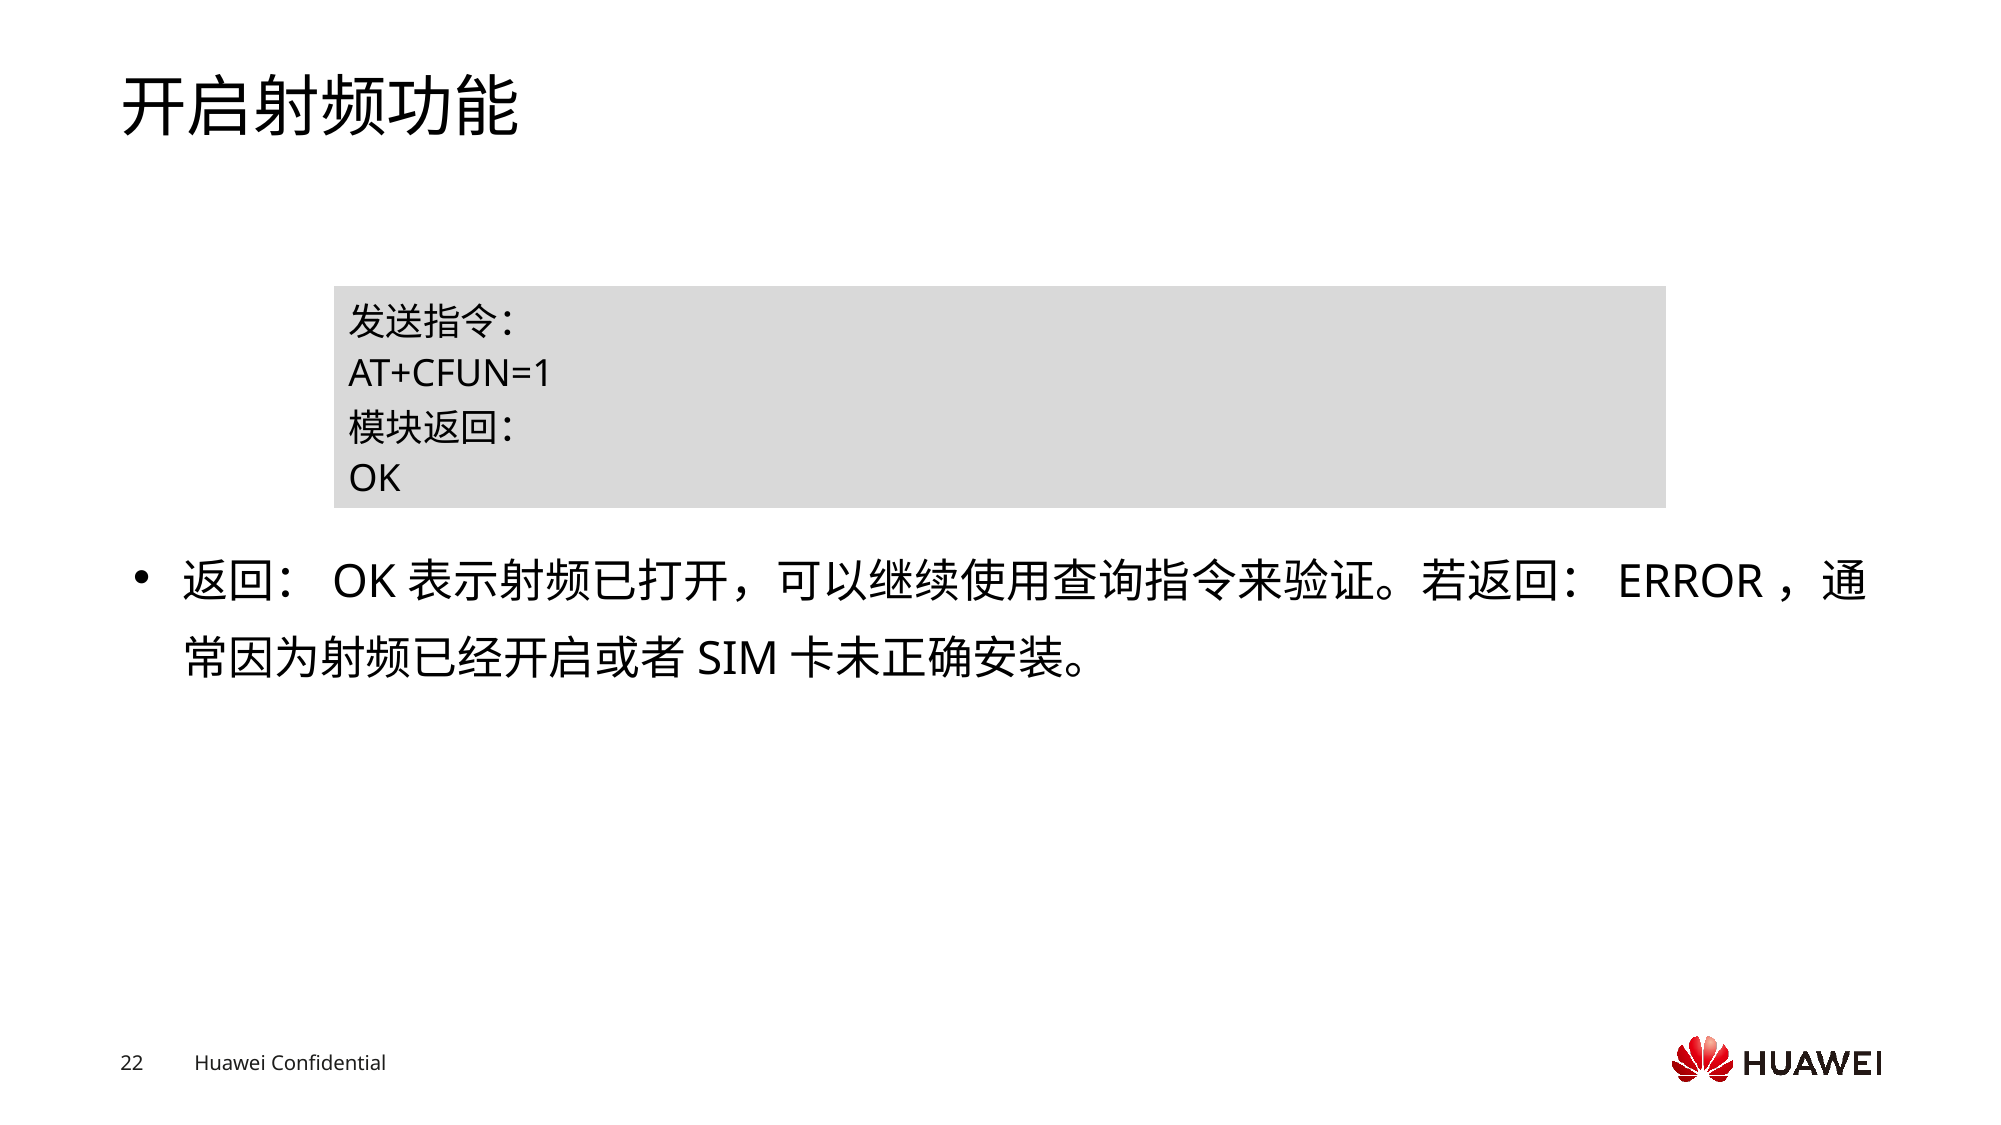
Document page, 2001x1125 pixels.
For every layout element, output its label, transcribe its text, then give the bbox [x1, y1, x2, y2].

title 开启射频功能 [120, 73, 1880, 154]
list 返回：OK表示射频已打开，可以继续使用查询指令来验证。若返回：ERROR，通常因为射频已经开启或者SIM卡未正确安装。 [119, 171, 1881, 973]
table_header 发送指令： AT+CFUN=1 模块返回： OK [334, 286, 1666, 508]
picture [1672, 1036, 1881, 1082]
